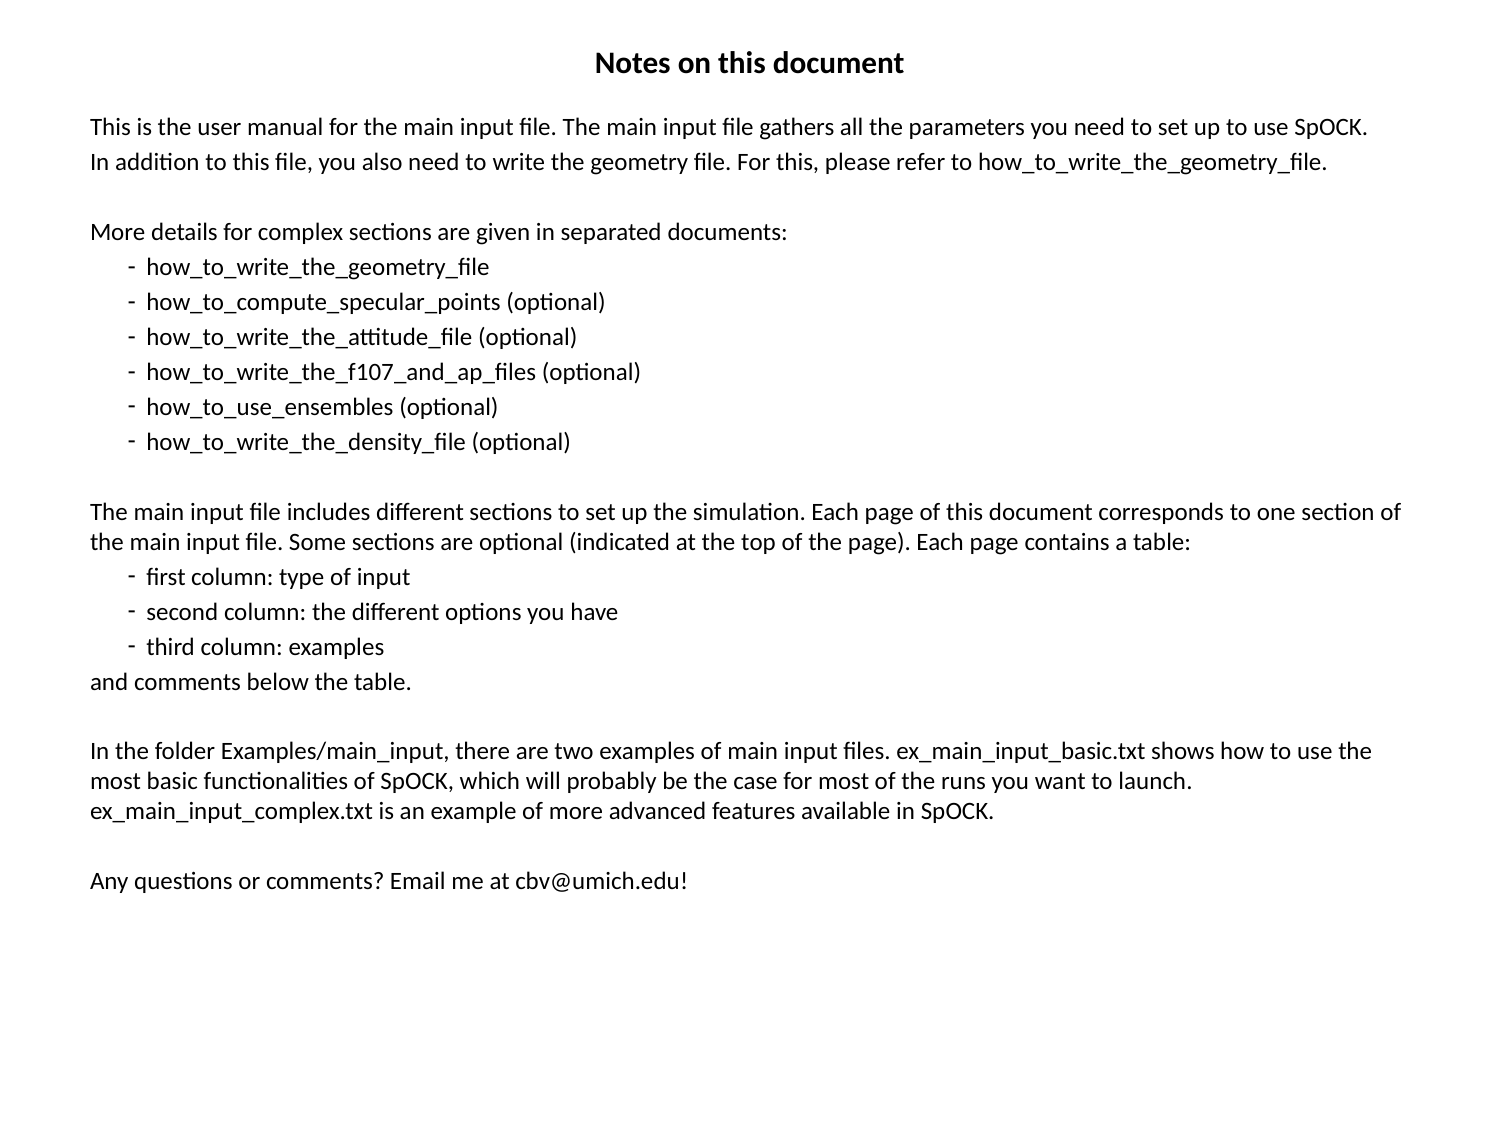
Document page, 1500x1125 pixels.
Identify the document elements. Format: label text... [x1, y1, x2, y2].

list This is the user manual for the main input file. The main input file gathers all the parameters you need to set up to use SpOCK. In addition to this file, you also need to write the geometry file. For this, please refer to how_to_write_the_geometry_file. More details for complex sections are given in separated documents: how_to_write_the_geometry_file how_to_compute_specular_points (optional) how_to_write_the_attitude_file (optional) how_to_write_the_f107_and_ap_files (optional) how_to_use_ensembles (optional) how_to_write_the_density_file (optional) The main input file includes different sections to set up the simulation. Each page of this document corresponds to one section of the main input file. Some sections are optional (indicated at the top of the page). Each page contains a table: first column: type of input second column: the different options you have third column: examples and comments below the table. In the folder Examples/main_input, there are two examples of main input files. ex_main_input_basic.txt shows how to use the most basic functionalities of SpOCK, which will probably be the case for most of the runs you want to launch. ex_main_input_complex.txt is an example of more advanced features available in SpOCK. Any questions or comments? Email me at cbv@umich.edu! [75, 103, 1425, 846]
title Notes on this document [75, 0, 1425, 103]
